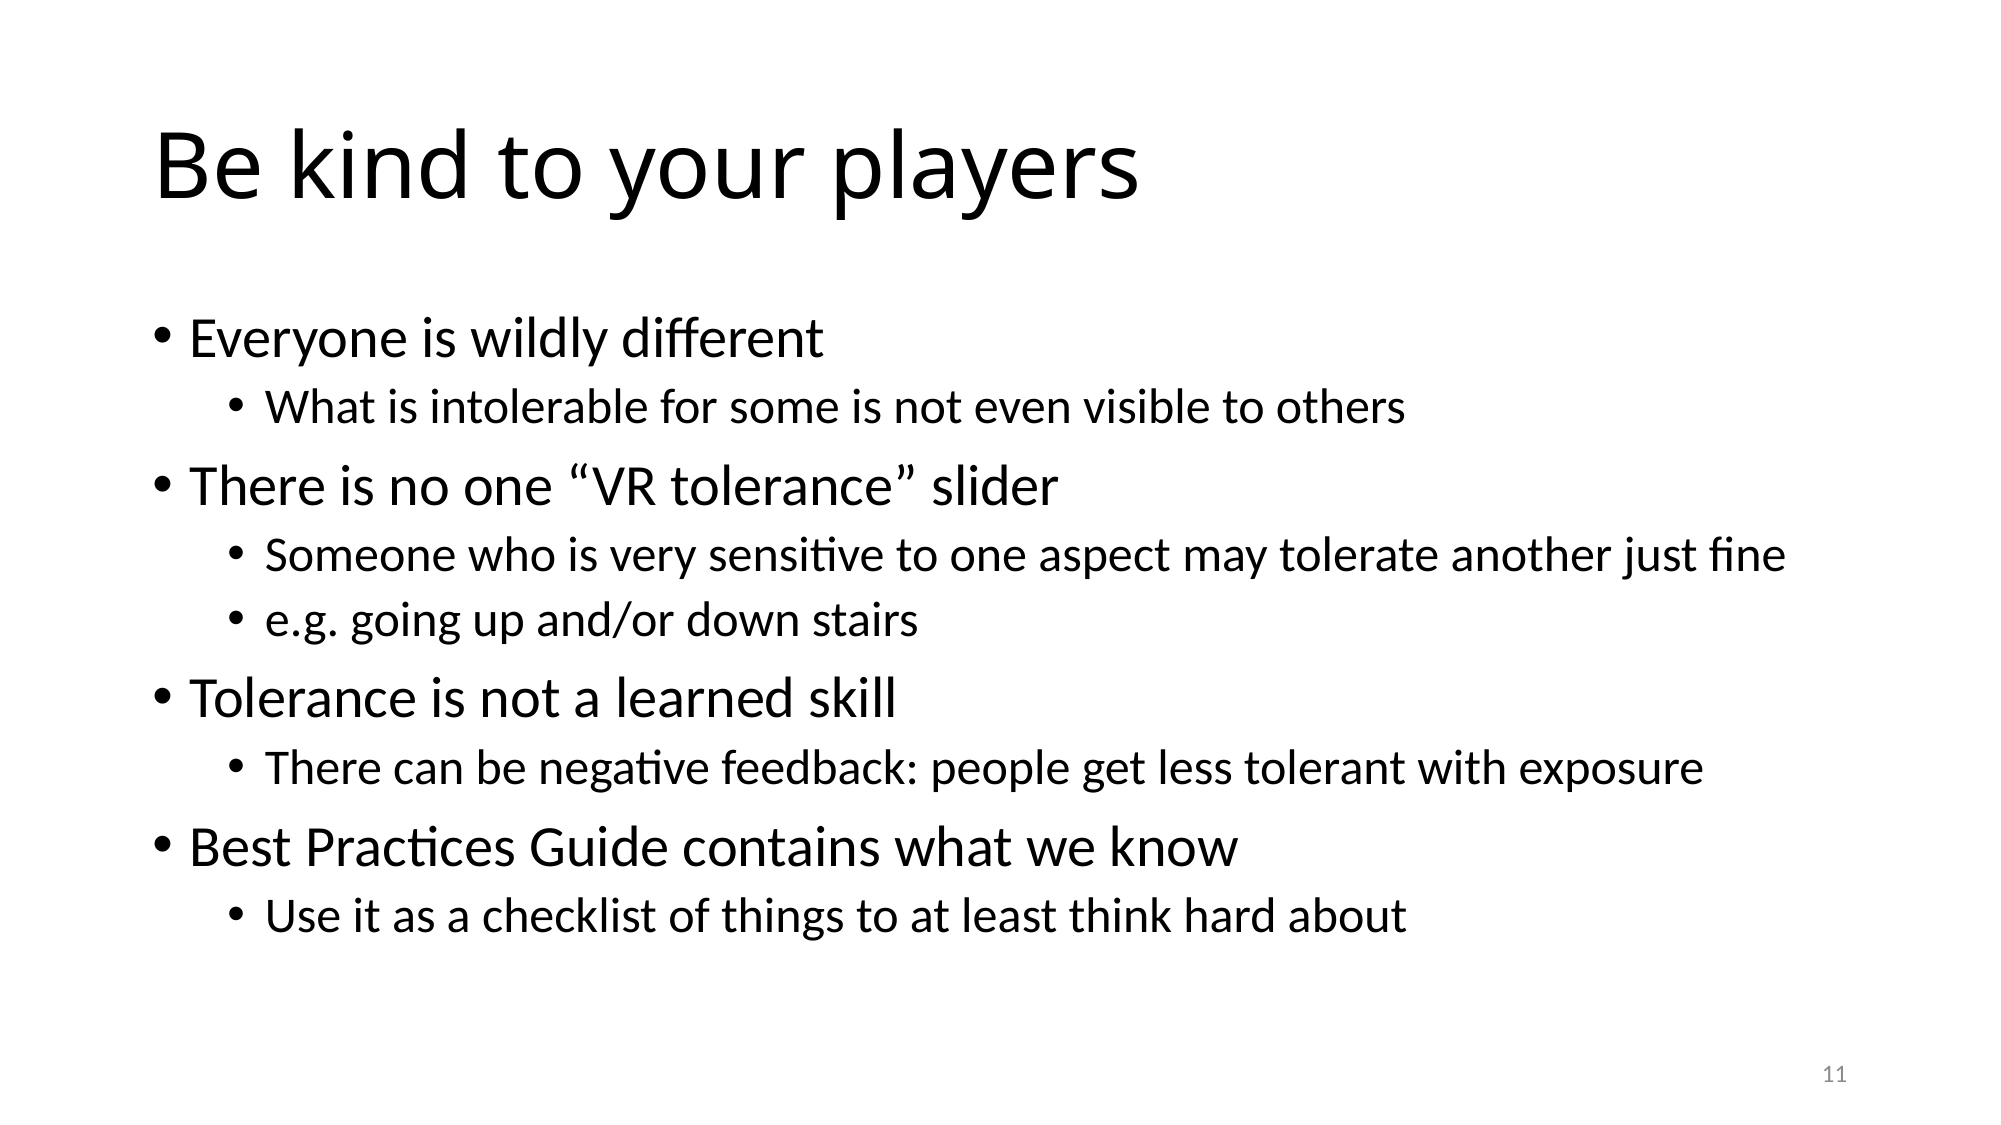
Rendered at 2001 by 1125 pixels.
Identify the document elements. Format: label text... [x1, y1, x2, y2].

title Be kind to your players [137, 59, 1863, 278]
slide_number 11 [1412, 1042, 1863, 1103]
list Everyone is wildly different What is intolerable for some is not even visible to others There is no one “VR tolerance” slider Someone who is very sensitive to one aspect may tolerate another just fine e.g. going up and/or down stairs Tolerance is not a learned skill There can be negative feedback: people get less tolerant with exposure Best Practices Guide contains what we know Use it as a checklist of things to at least think hard about [137, 299, 1863, 1014]
